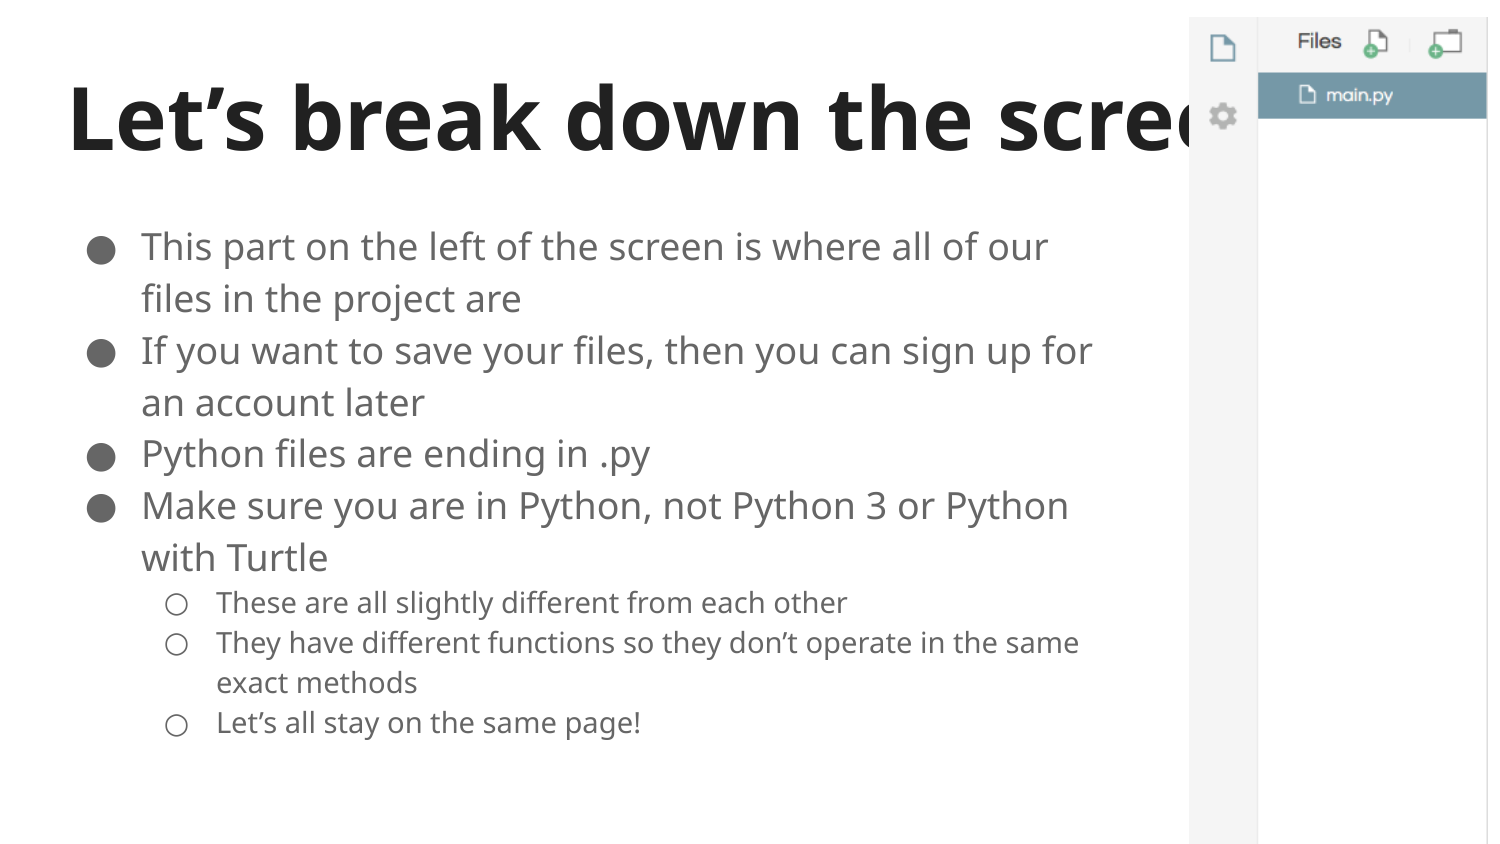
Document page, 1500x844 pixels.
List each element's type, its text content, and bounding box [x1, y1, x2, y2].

picture [1188, 17, 1488, 844]
list This part on the left of the screen is where all of our files in the project are If you want to save your files, then you can sign up for an account later Python files are ending in .py Make sure you are in Python, not Python 3 or Python with Turtle These are all slightly different from each other They have different functions so they don’t operate in the same exact methods Let’s all stay on the same page! [51, 201, 1142, 806]
title Let’s break down the screen! [51, 48, 1183, 180]
